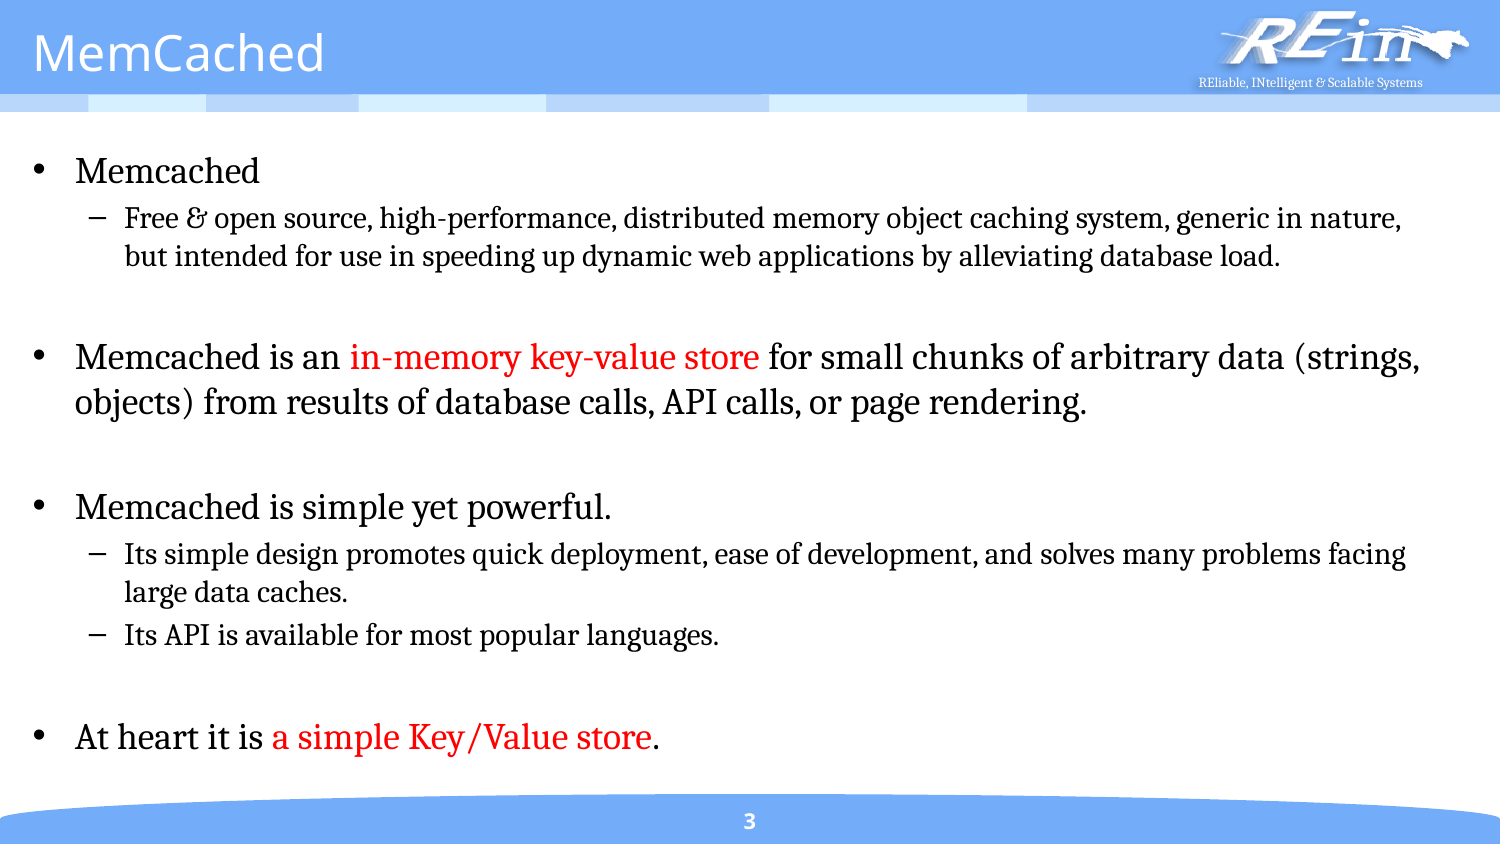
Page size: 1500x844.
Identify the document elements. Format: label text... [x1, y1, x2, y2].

list Memcached Free & open source, high-performance, distributed memory object caching system, generic in nature, but intended for use in speeding up dynamic web applications by alleviating database load. Memcached is an in-memory key-value store for small chunks of arbitrary data (strings, objects) from results of database calls, API calls, or page rendering. Memcached is simple yet powerful. Its simple design promotes quick deployment, ease of development, and solves many problems facing large data caches. Its API is available for most popular languages. At heart it is a simple Key/Value store. [17, 138, 1459, 786]
title MemCached [17, 17, 1136, 86]
slide_number 3 [667, 802, 833, 842]
